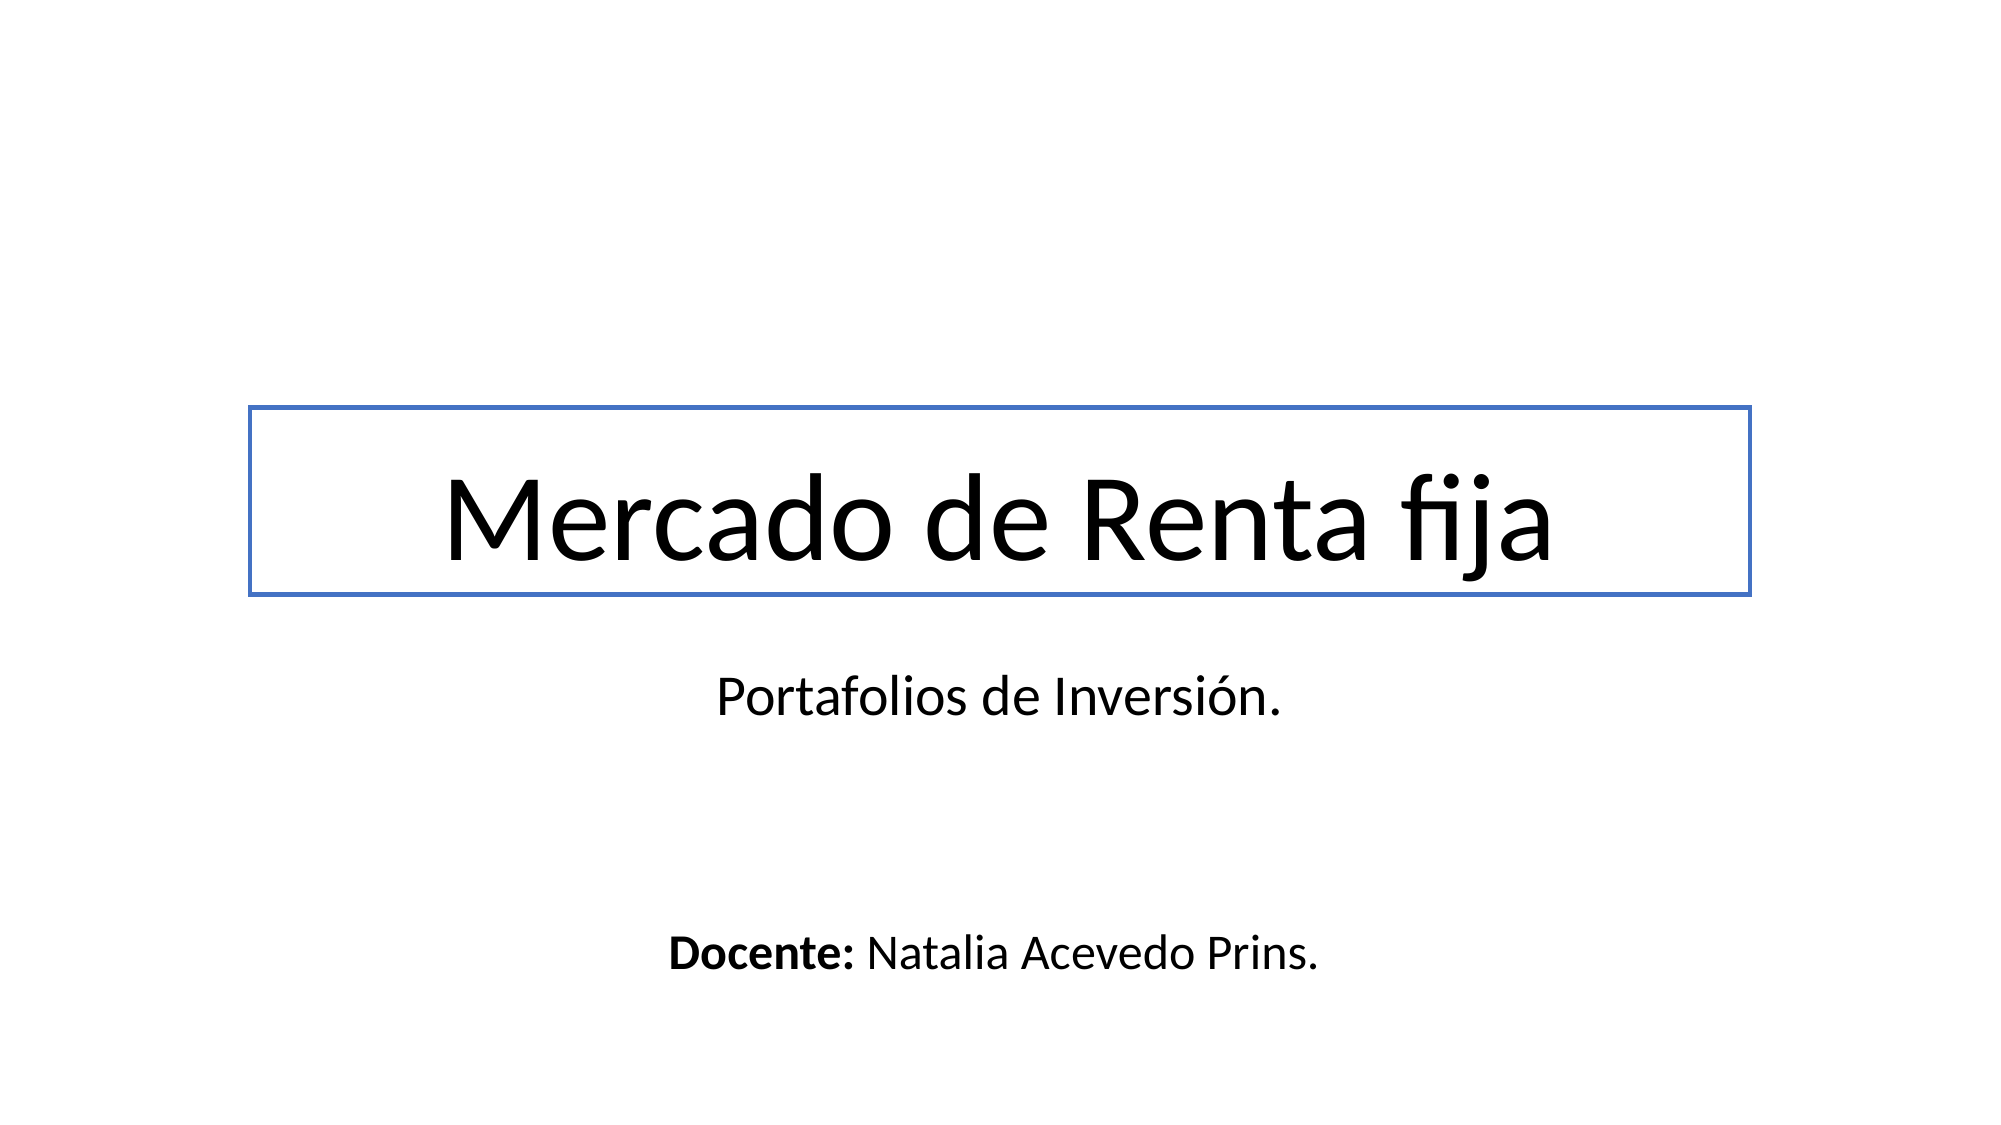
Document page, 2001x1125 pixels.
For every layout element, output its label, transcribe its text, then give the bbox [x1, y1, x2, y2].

text_box Docente: Natalia Acevedo Prins. [653, 912, 1346, 987]
subtitle Portafolios de Inversión. [249, 658, 1750, 737]
title Mercado de Renta fija [249, 406, 1751, 596]
